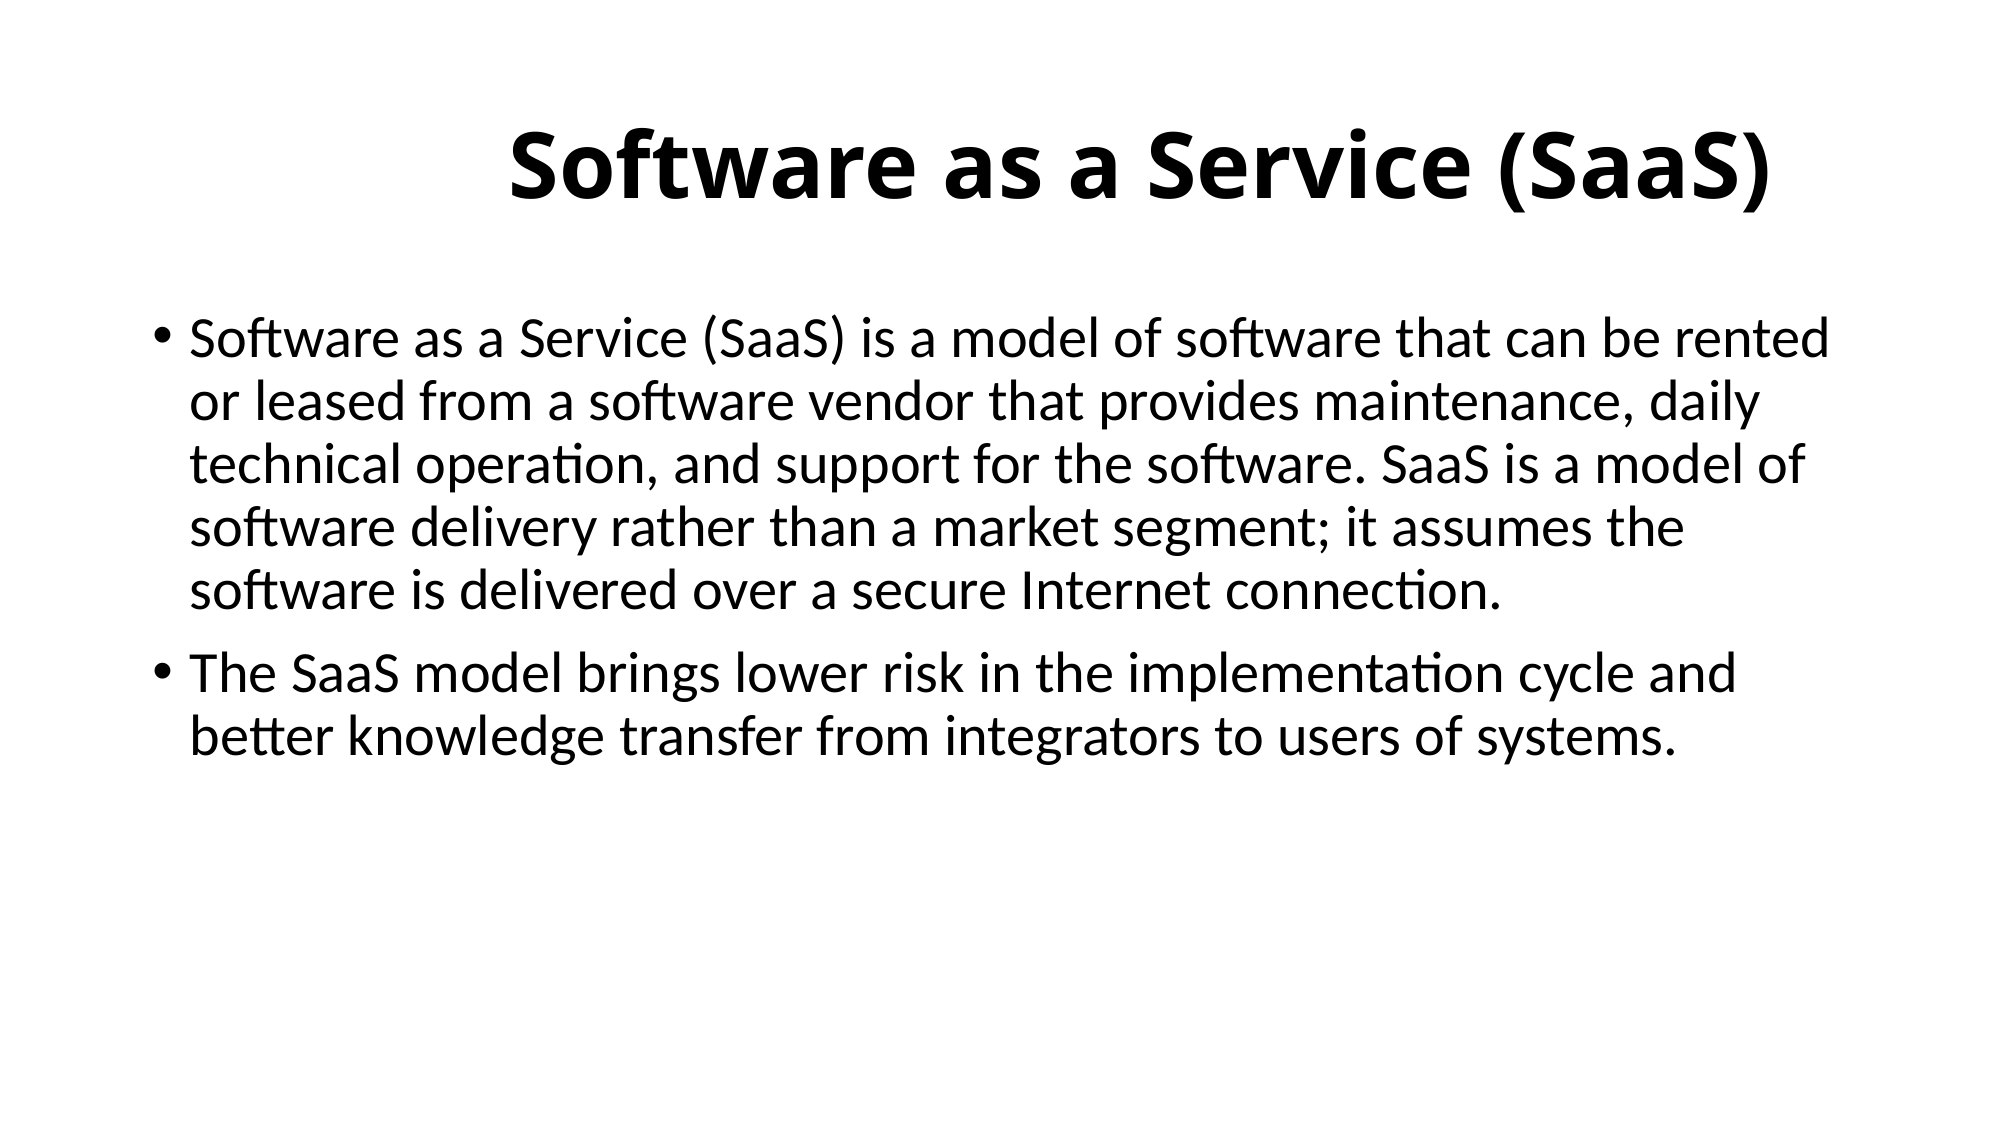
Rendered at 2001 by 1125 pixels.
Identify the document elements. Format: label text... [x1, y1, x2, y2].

title Software as a Service (SaaS) [137, 59, 1863, 278]
list Software as a Service (SaaS) is a model of software that can be rented or leased from a software vendor that provides maintenance, daily technical operation, and support for the software. SaaS is a model of software delivery rather than a market segment; it assumes the software is delivered over a secure Internet connection. The SaaS model brings lower risk in the implementation cycle and better knowledge transfer from integrators to users of systems. [137, 299, 1863, 1014]
